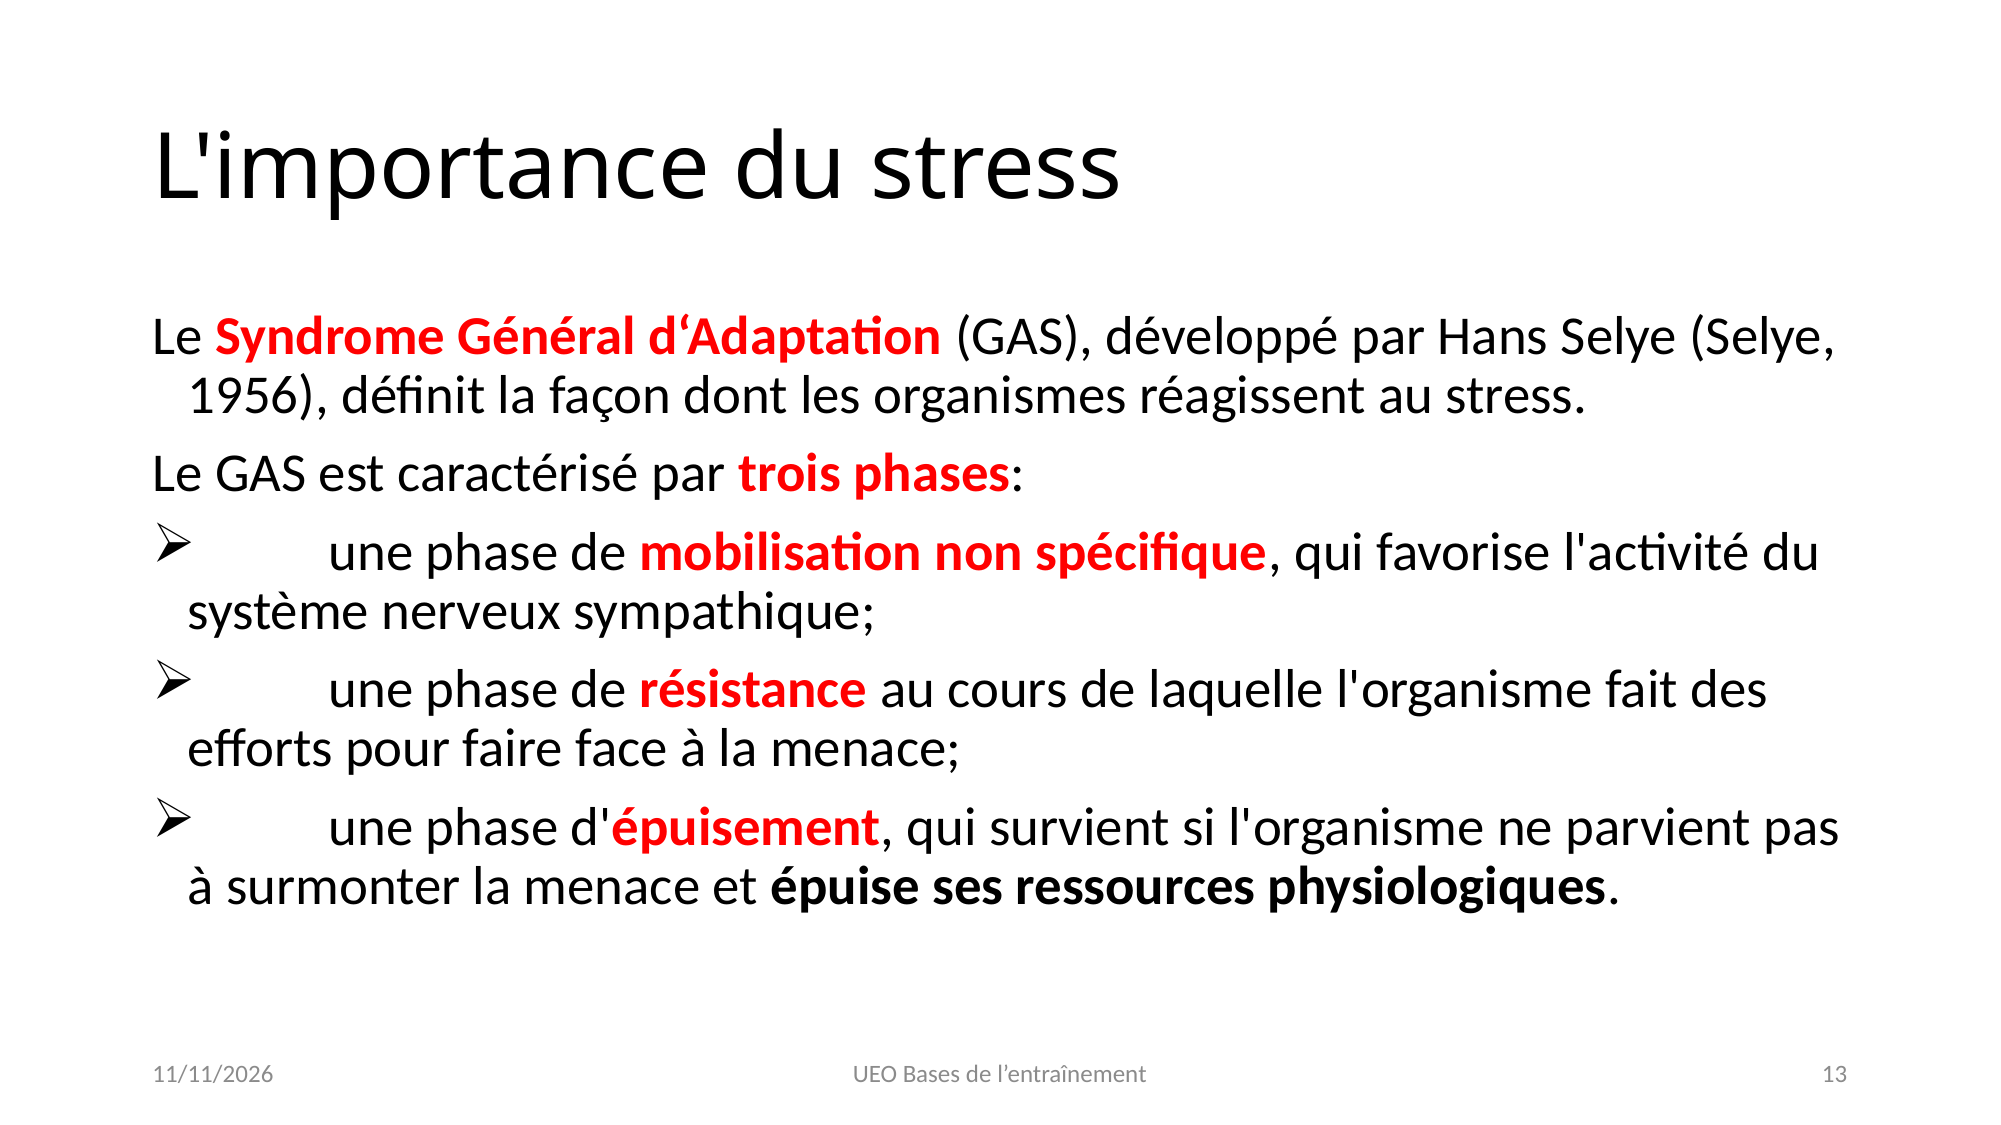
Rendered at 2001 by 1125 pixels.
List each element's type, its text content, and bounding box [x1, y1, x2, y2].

footer UEO Bases de l’entraînement [662, 1042, 1338, 1103]
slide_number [137, 1042, 588, 1103]
list Le Syndrome Général d‘Adaptation (GAS), développé par Hans Selye (Selye, 1956), définit la façon dont les organismes réagissent au stress. Le GAS est caractérisé par trois phases: une phase de mobilisation non spécifique, qui favorise l'activité du système nerveux sympathique; une phase de résistance au cours de laquelle l'organisme fait des efforts pour faire face à la menace; une phase d'épuisement, qui survient si l'organisme ne parvient pas à surmonter la menace et épuise ses ressources physiologiques. [137, 299, 1863, 1014]
slide_number 13 [1412, 1042, 1863, 1103]
title L'importance du stress [137, 59, 1863, 278]
